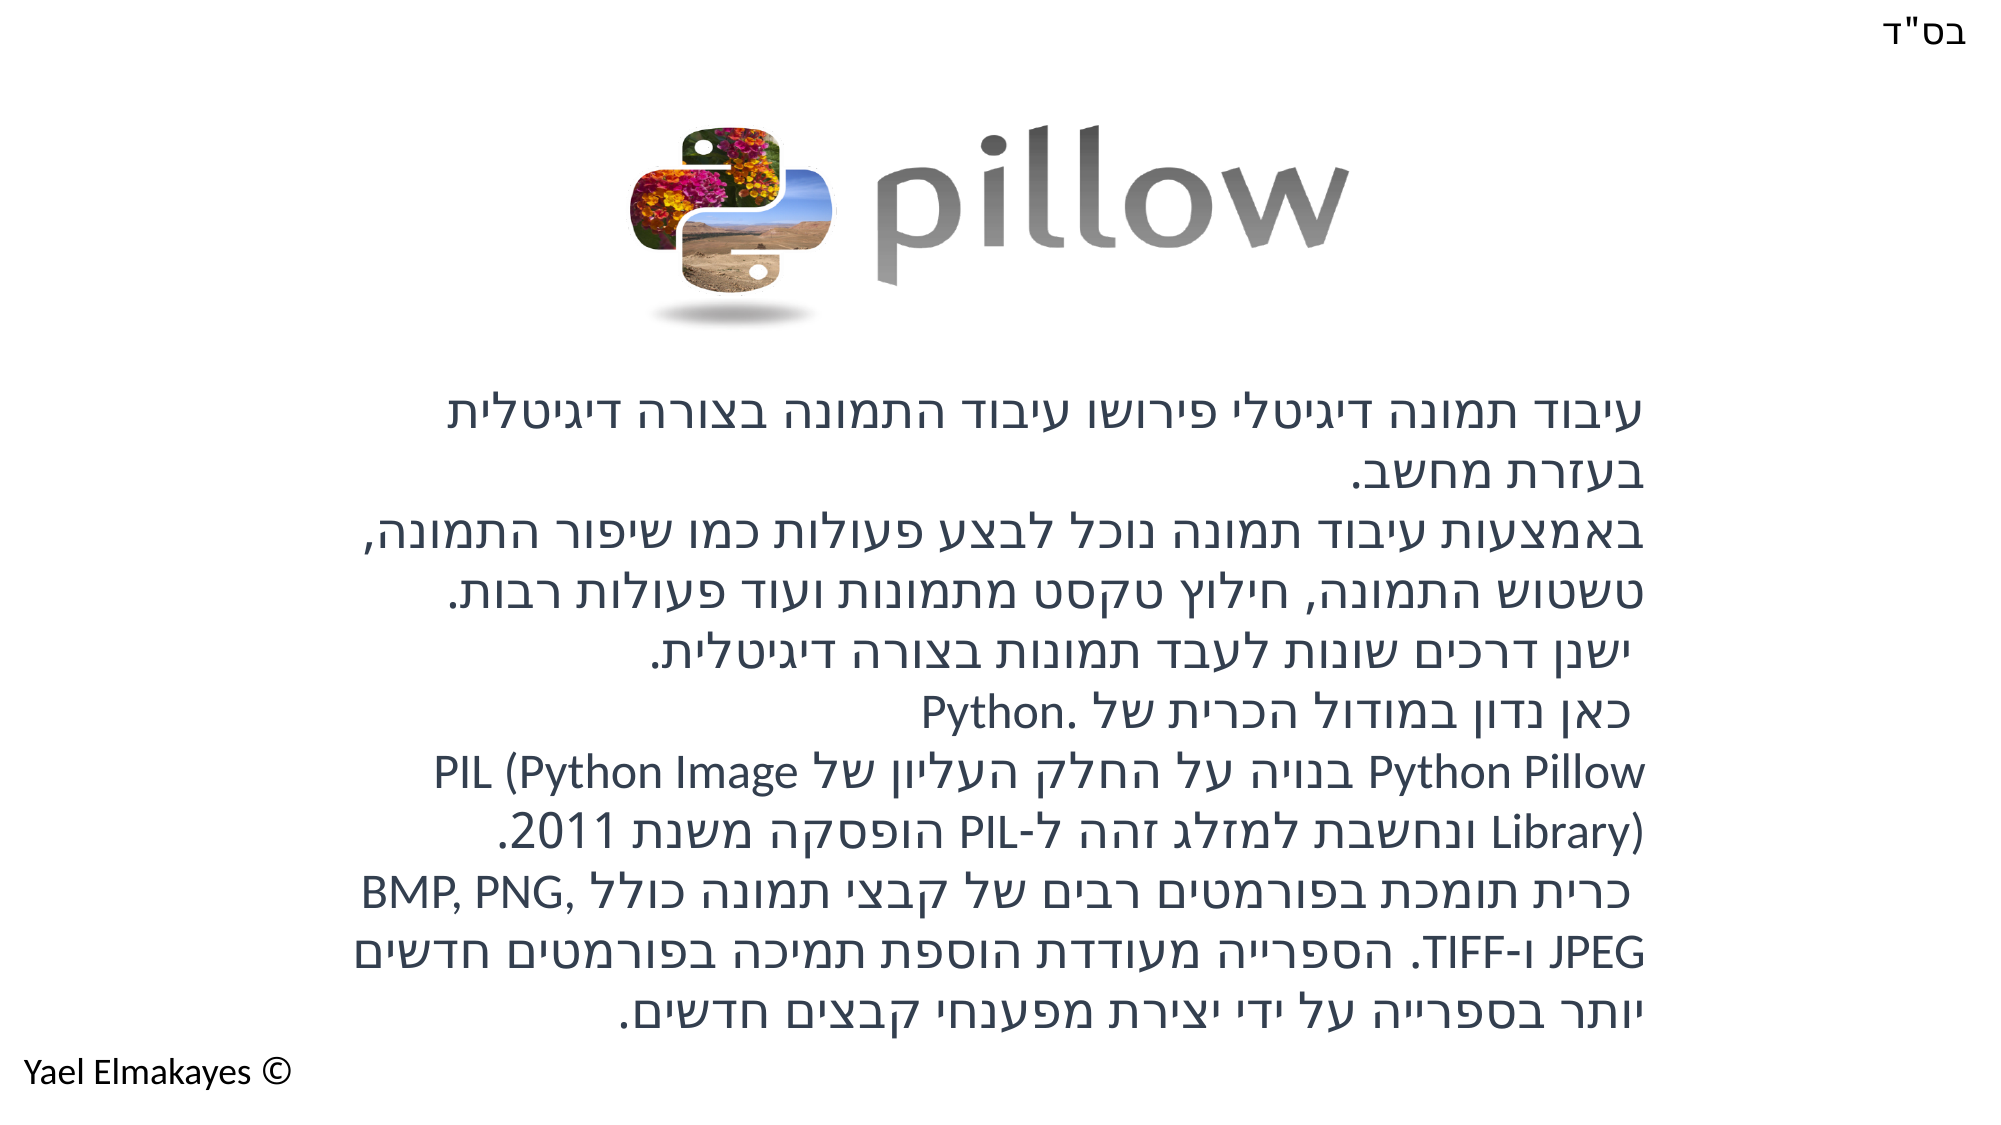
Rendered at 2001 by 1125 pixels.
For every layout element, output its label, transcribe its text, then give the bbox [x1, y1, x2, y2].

text_box בס"ד [1839, 0, 1982, 60]
text_box עיבוד תמונה דיגיטלי פירושו עיבוד התמונה בצורה דיגיטלית בעזרת מחשב. באמצעות עיבוד תמונה נוכל לבצע פעולות כמו שיפור התמונה, טשטוש התמונה, חילוץ טקסט מתמונות ועוד פעולות רבות. ישנן דרכים שונות לעבד תמונות בצורה דיגיטלית. כאן נדון במודול הכרית של .Python Python Pillow בנויה על החלק העליון של PIL (Python Image Library) ונחשבת למזלג זהה ל-PIL הופסקה משנת 2011. כרית תומכת בפורמטים רבים של קבצי תמונה כולל BMP, PNG, JPEG ו-TIFF. הספרייה מעודדת הוספת תמיכה בפורמטים חדשים יותר בספרייה על ידי יצירת מפענחי קבצים חדשים. [321, 371, 1661, 1047]
picture [586, 60, 1396, 387]
text_box © Yael Elmakayes [0, 1039, 308, 1100]
